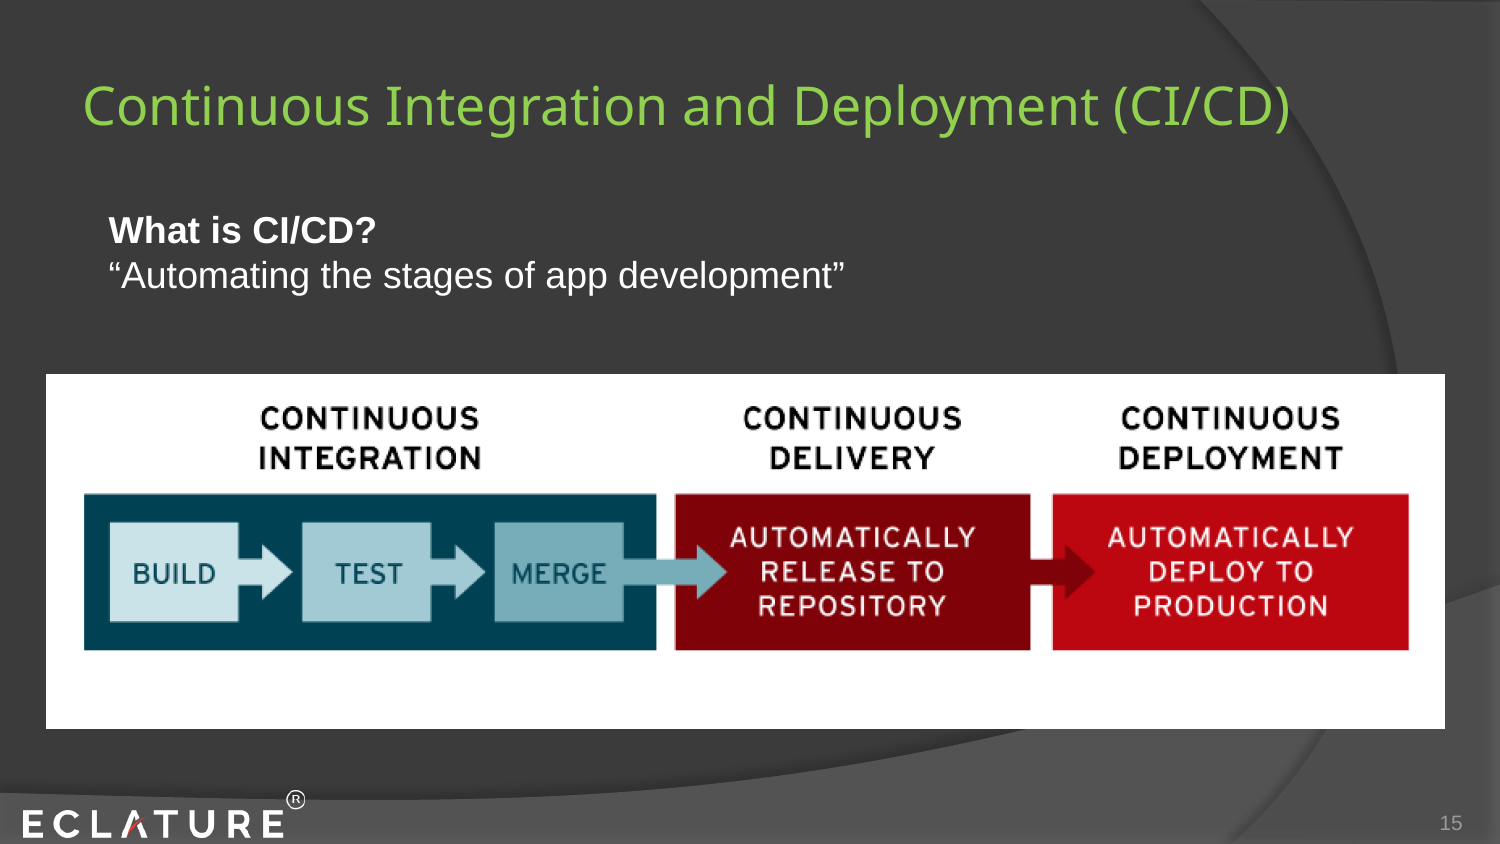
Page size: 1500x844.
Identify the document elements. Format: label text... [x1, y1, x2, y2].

picture [23, 784, 305, 844]
title Continuous Integration and Deployment (CI/CD) [75, 33, 1300, 175]
picture [46, 374, 1445, 729]
slide_number 15 [1337, 790, 1463, 835]
text_box What is CI/CD? “Automating the stages of app development” [93, 199, 1254, 304]
